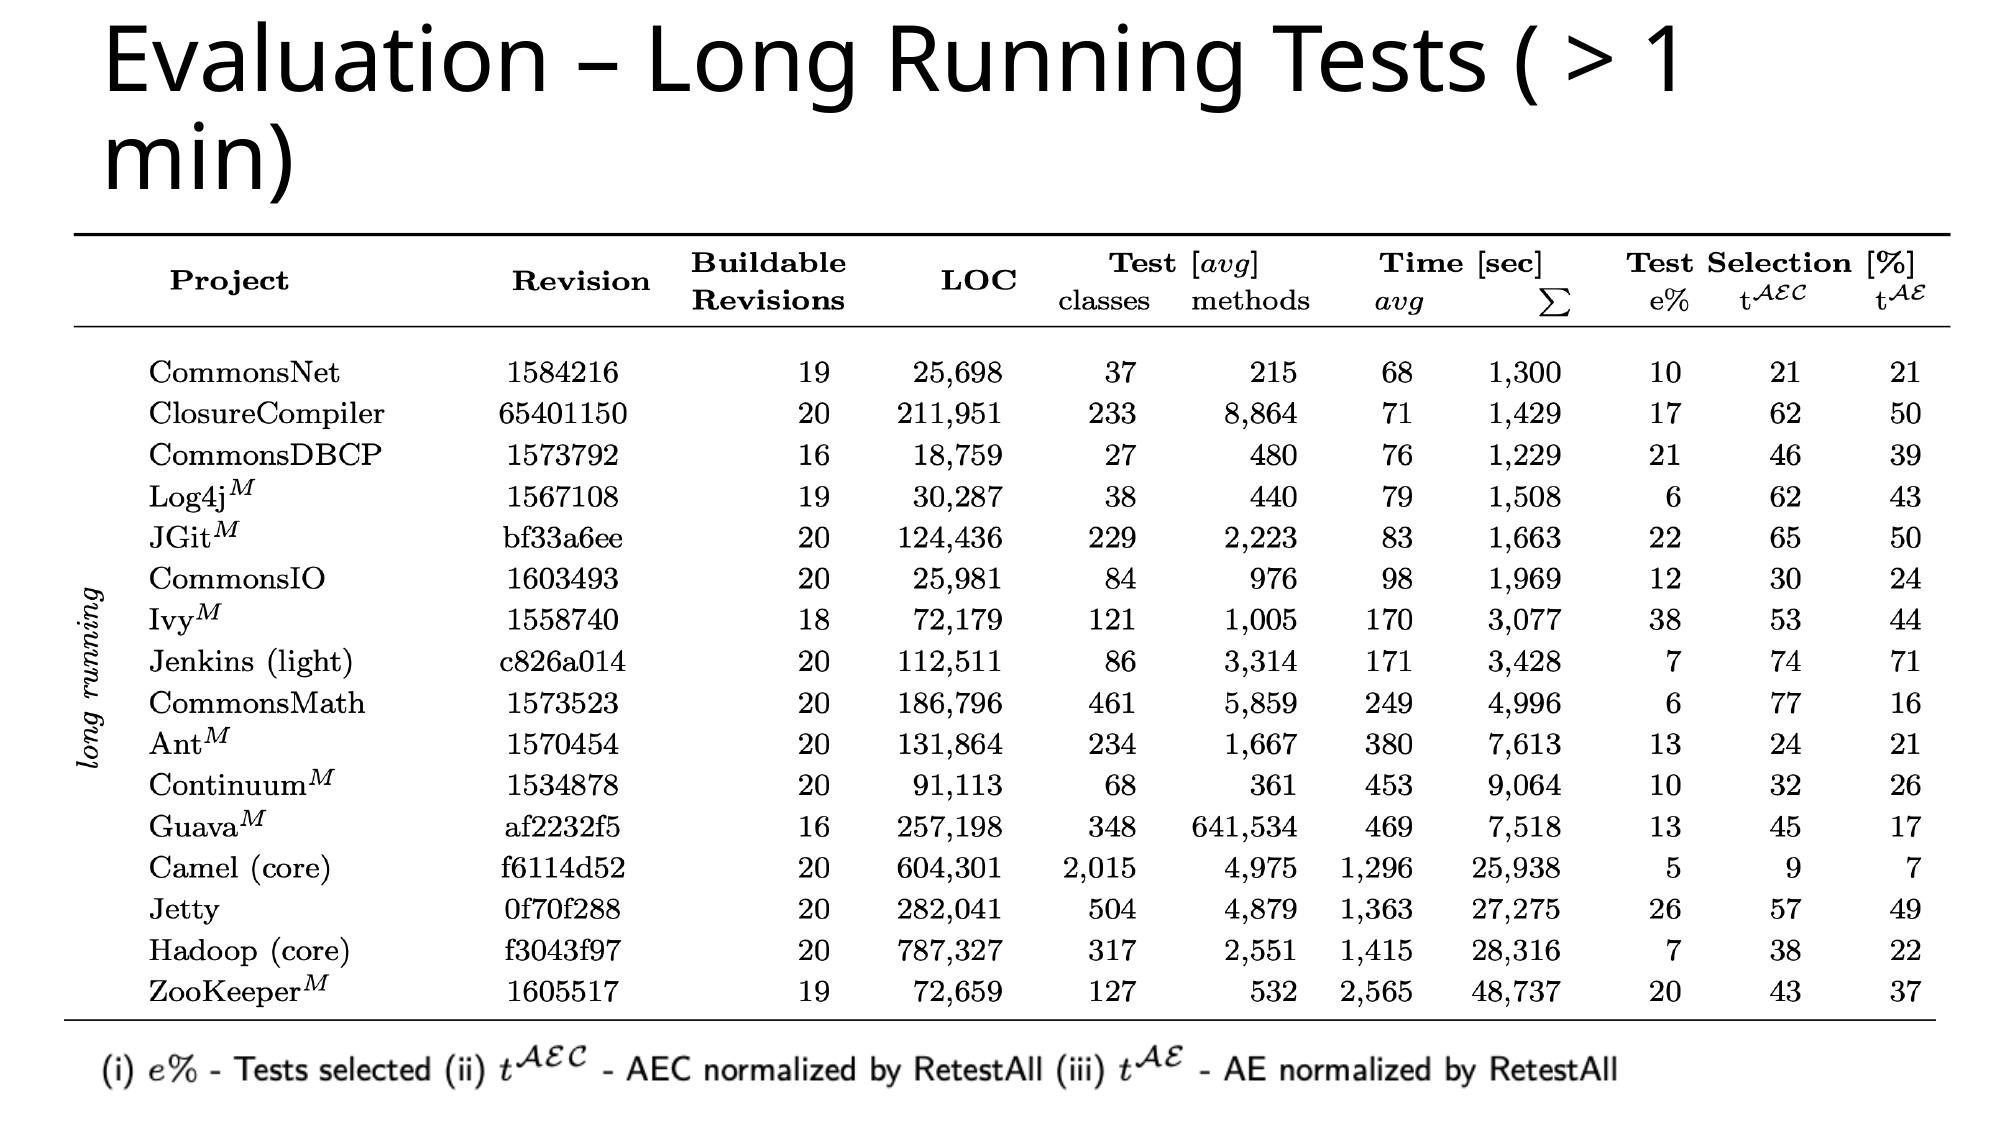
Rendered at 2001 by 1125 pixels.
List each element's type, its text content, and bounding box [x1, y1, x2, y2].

picture [92, 1039, 1624, 1100]
title Evaluation – Long Running Tests ( > 1 min) [86, 2, 1812, 219]
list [64, 219, 1959, 336]
picture [64, 335, 1936, 1021]
